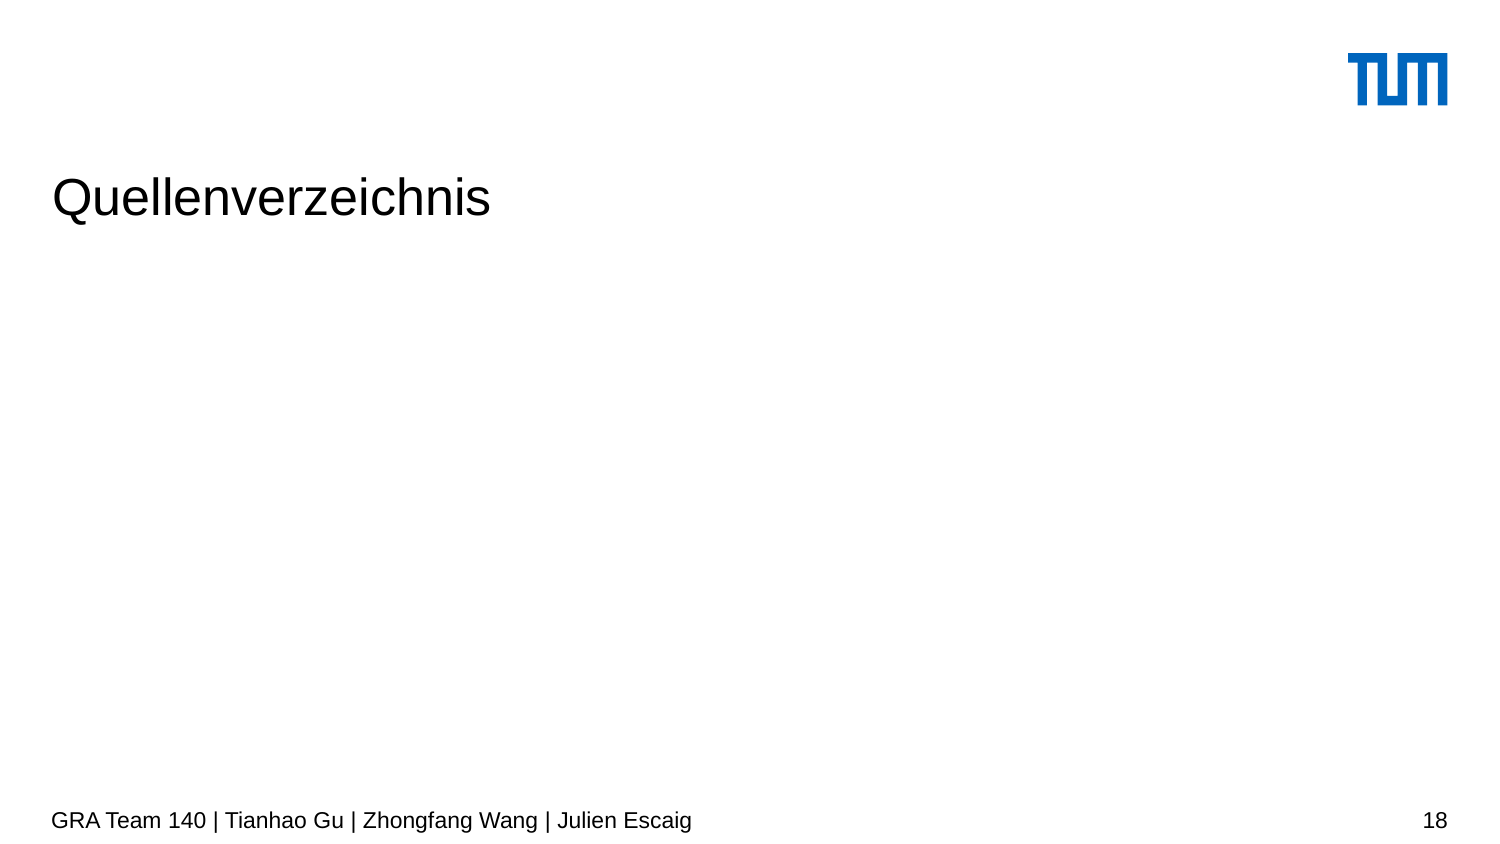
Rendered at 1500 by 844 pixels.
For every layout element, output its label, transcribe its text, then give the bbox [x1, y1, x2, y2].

title Quellenverzeichnis [52, 159, 1449, 223]
slide_number 18 [1112, 796, 1448, 842]
footer GRA Team 140 | Tianhao Gu | Zhongfang Wang | Julien Escaig [51, 796, 1112, 842]
